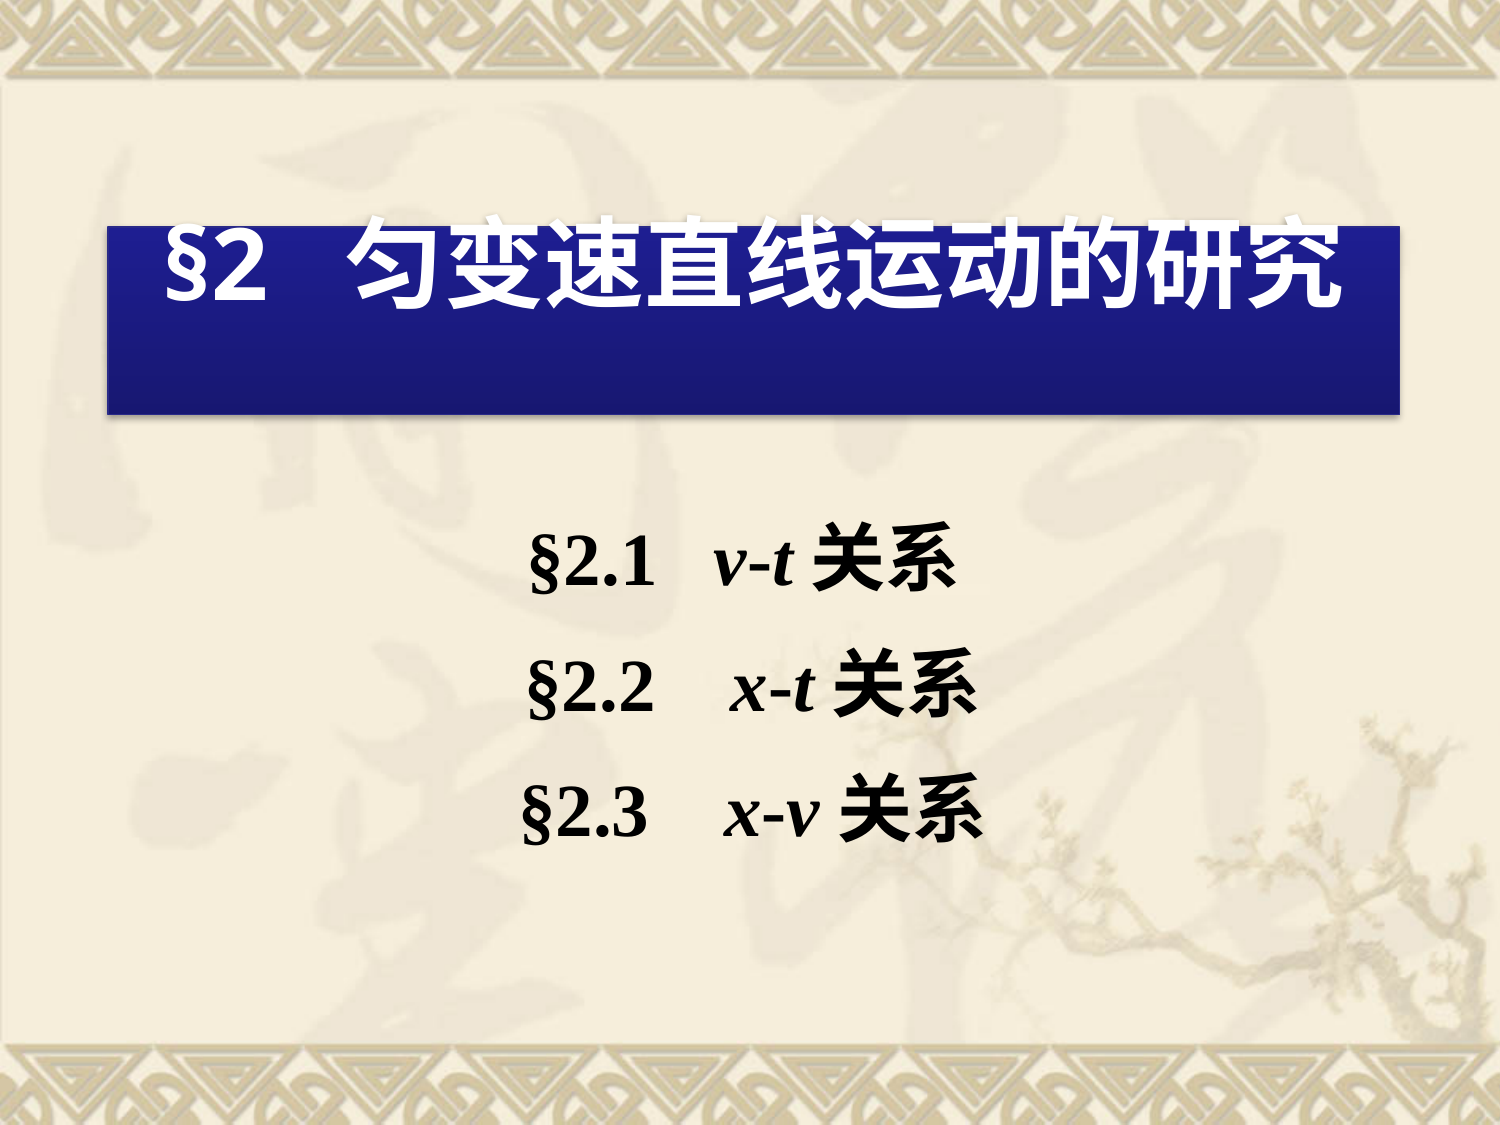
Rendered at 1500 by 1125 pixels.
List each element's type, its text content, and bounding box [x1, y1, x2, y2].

picture [0, 0, 1500, 1125]
text_box §2 匀变速直线运动的研究 [107, 226, 1400, 415]
subtitle §2.1 v-t关系 §2.2 x-t关系 §2.3 x-v关系 [52, 520, 1435, 895]
